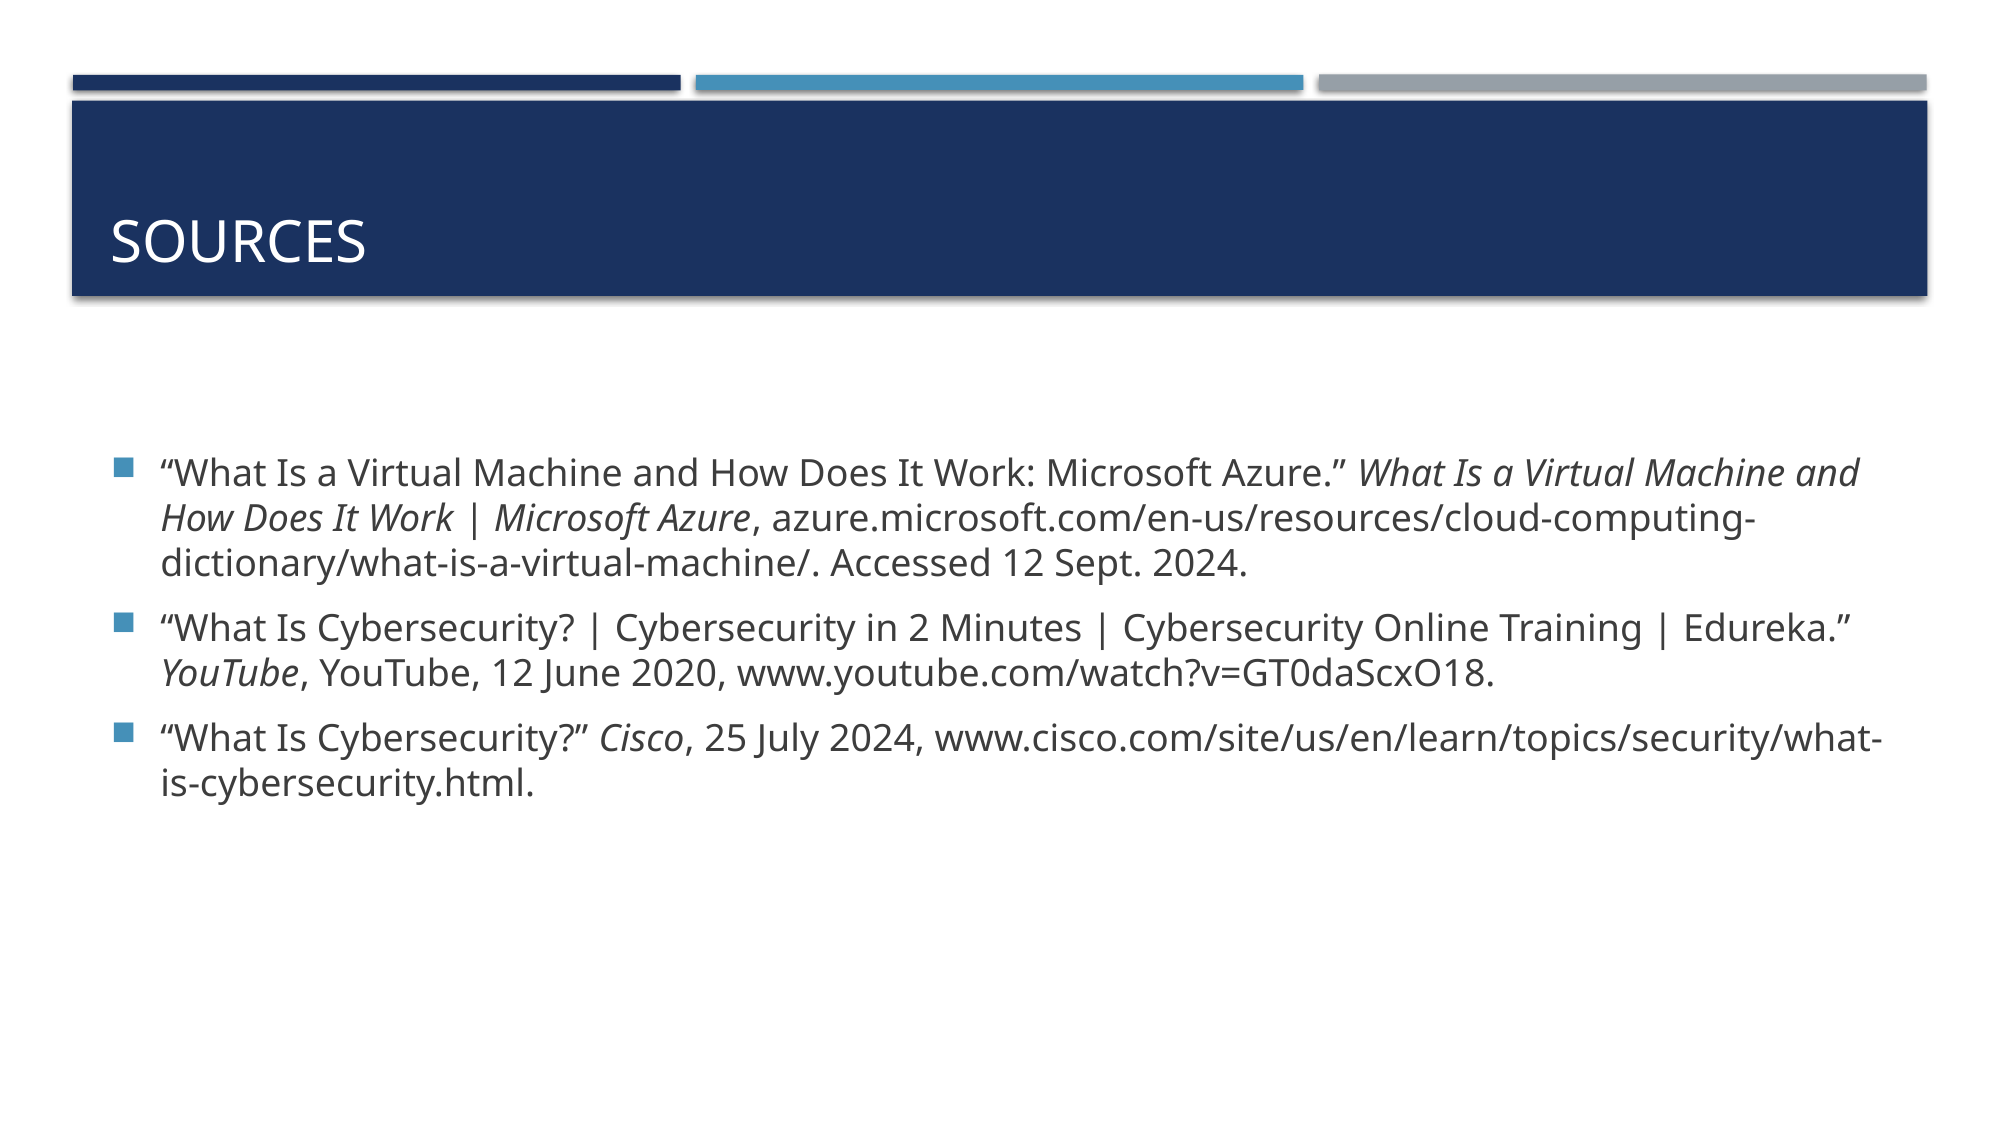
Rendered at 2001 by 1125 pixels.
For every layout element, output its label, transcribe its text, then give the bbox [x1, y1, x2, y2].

list “What Is a Virtual Machine and How Does It Work: Microsoft Azure.” What Is a Virtual Machine and How Does It Work | Microsoft Azure, azure.microsoft.com/en-us/resources/cloud-computing-dictionary/what-is-a-virtual-machine/. Accessed 12 Sept. 2024. “What Is Cybersecurity? | Cybersecurity in 2 Minutes | Cybersecurity Online Training | Edureka.” YouTube, YouTube, 12 June 2020, www.youtube.com/watch?v=GT0daScxO18. “What Is Cybersecurity?” Cisco, 25 July 2024, www.cisco.com/site/us/en/learn/topics/security/what-is-cybersecurity.html. [95, 357, 1905, 962]
title Sources [95, 115, 1905, 282]
